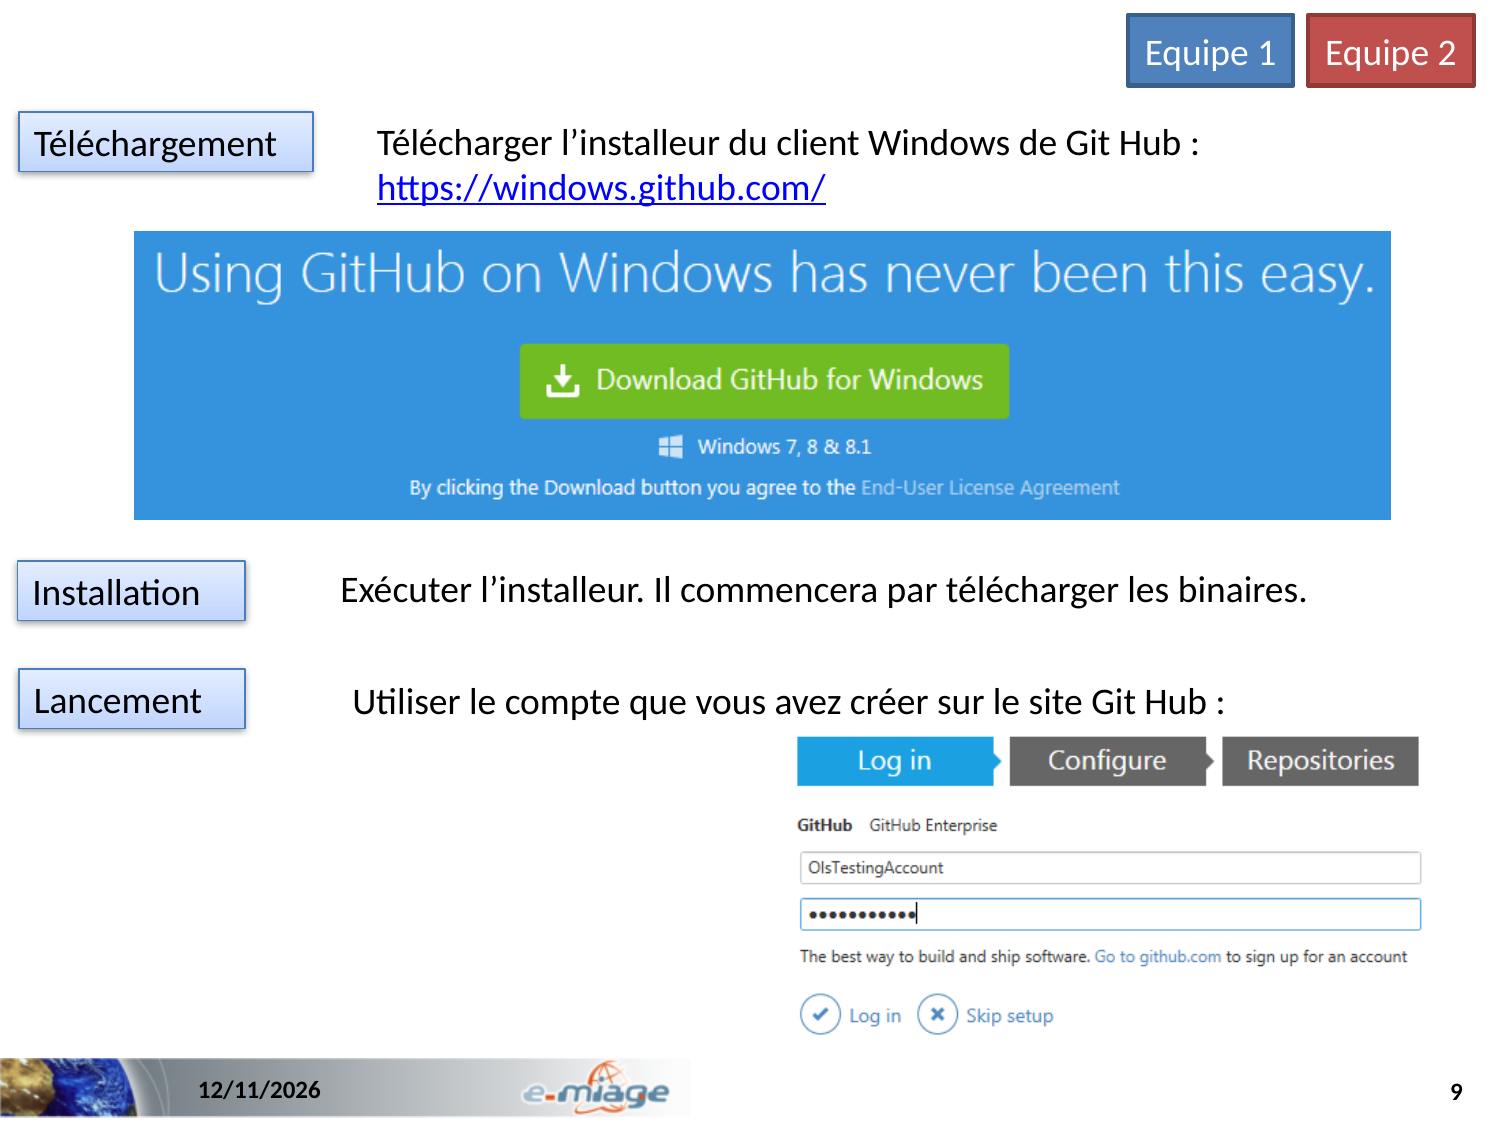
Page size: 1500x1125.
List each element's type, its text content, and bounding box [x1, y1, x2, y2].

picture [788, 726, 1428, 1047]
text_box Installation [17, 560, 246, 621]
picture [0, 1058, 691, 1118]
text_box Lancement [18, 668, 246, 729]
text_box Equipe 2 [1306, 13, 1476, 88]
text_box Télécharger l’installeur du client Windows de Git Hub : https://windows.github.com/ [362, 110, 1216, 230]
text_box Téléchargement [18, 111, 314, 172]
picture [134, 231, 1392, 520]
text_box Utiliser le compte que vous avez créer sur le site Git Hub : [337, 669, 1242, 730]
text_box Exécuter l’installeur. Il commencera par télécharger les binaires. [325, 557, 1333, 618]
text_box Equipe 1 [1126, 13, 1295, 88]
